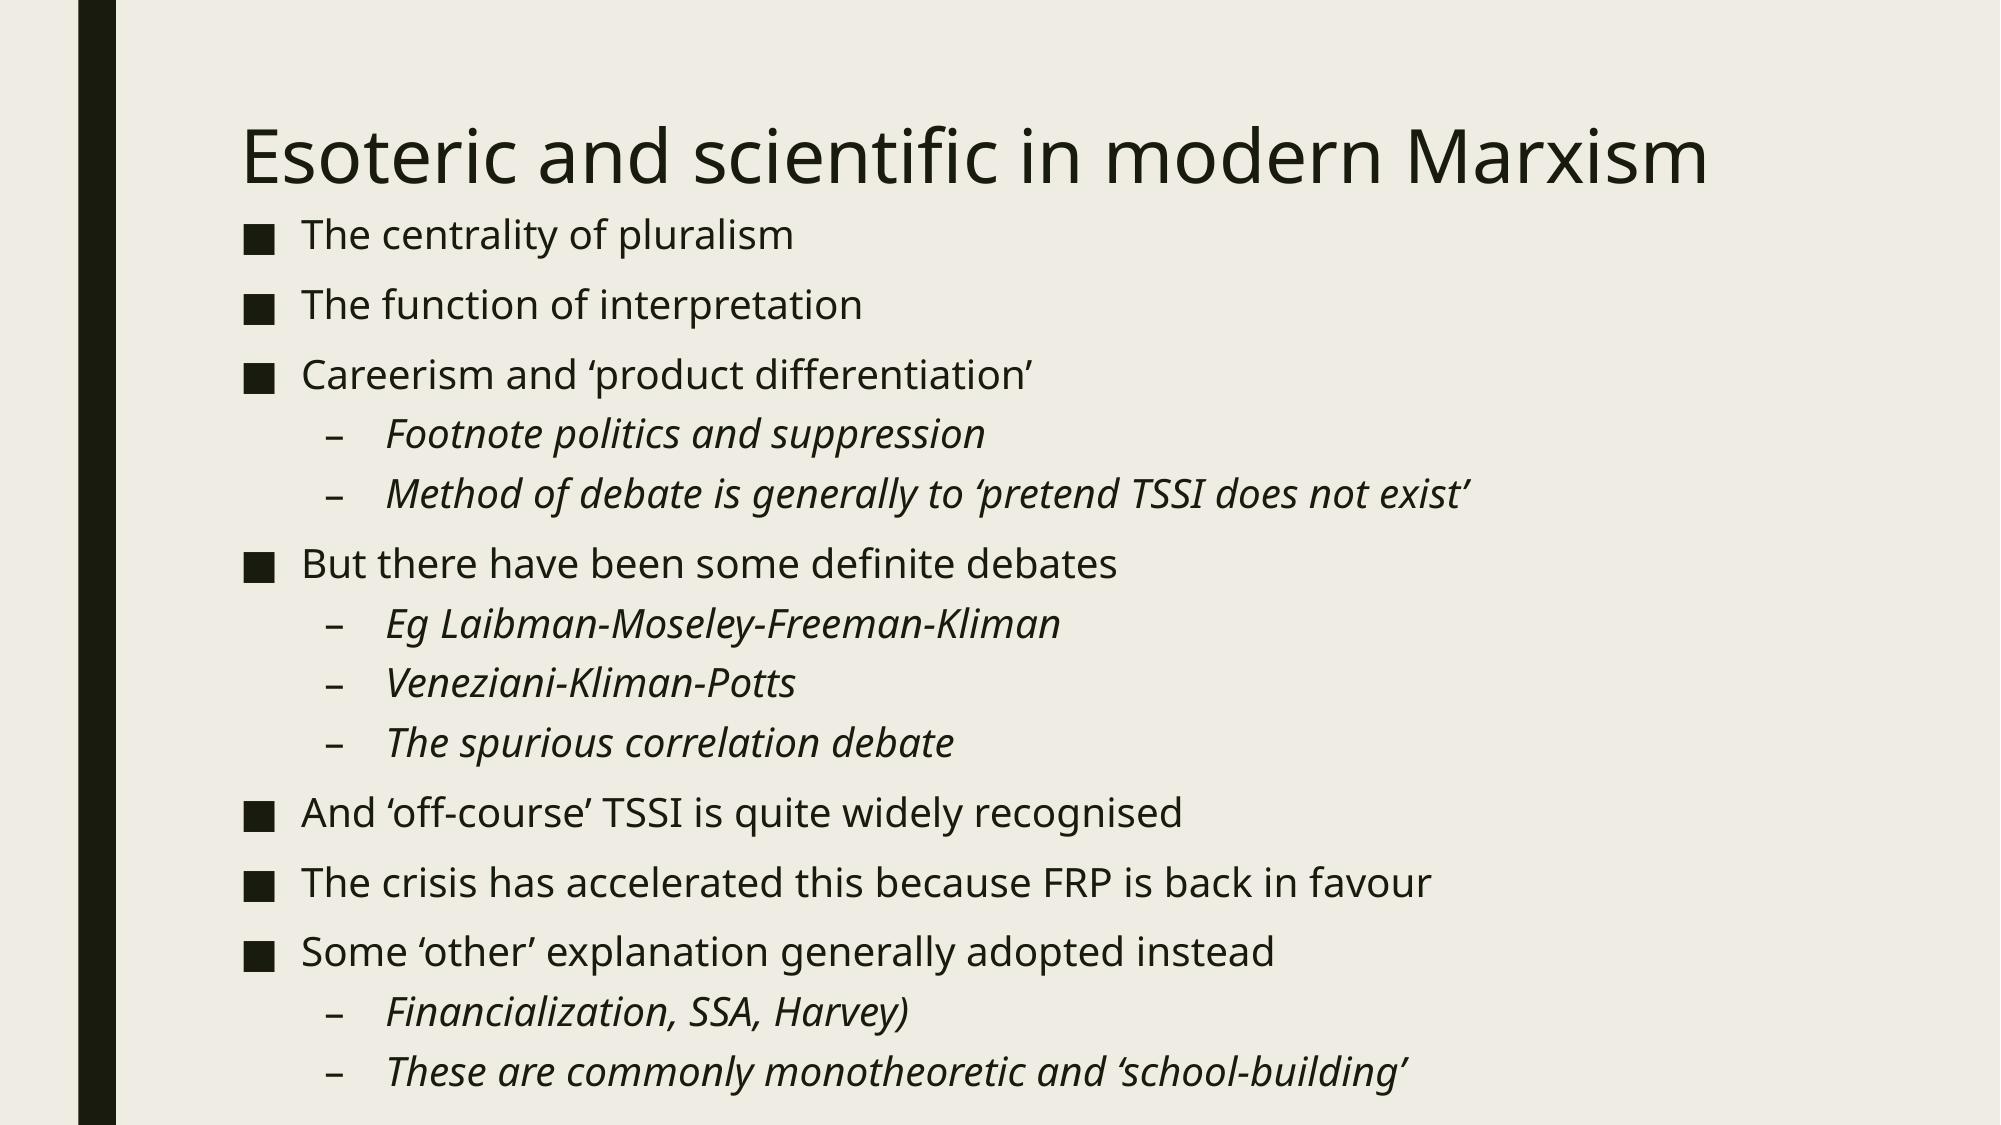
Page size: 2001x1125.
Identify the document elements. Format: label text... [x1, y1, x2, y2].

list The centrality of pluralism The function of interpretation Careerism and ‘product differentiation’ Footnote politics and suppression Method of debate is generally to ‘pretend TSSI does not exist’ But there have been some definite debates Eg Laibman-Moseley-Freeman-Kliman Veneziani-Kliman-Potts The spurious correlation debate And ‘off-course’ TSSI is quite widely recognised The crisis has accelerated this because FRP is back in favour Some ‘other’ explanation generally adopted instead Financialization, SSA, Harvey) These are commonly monotheoretic and ‘school-building’ [225, 205, 1856, 1107]
title Esoteric and scientific in modern Marxism [225, 112, 1800, 205]
